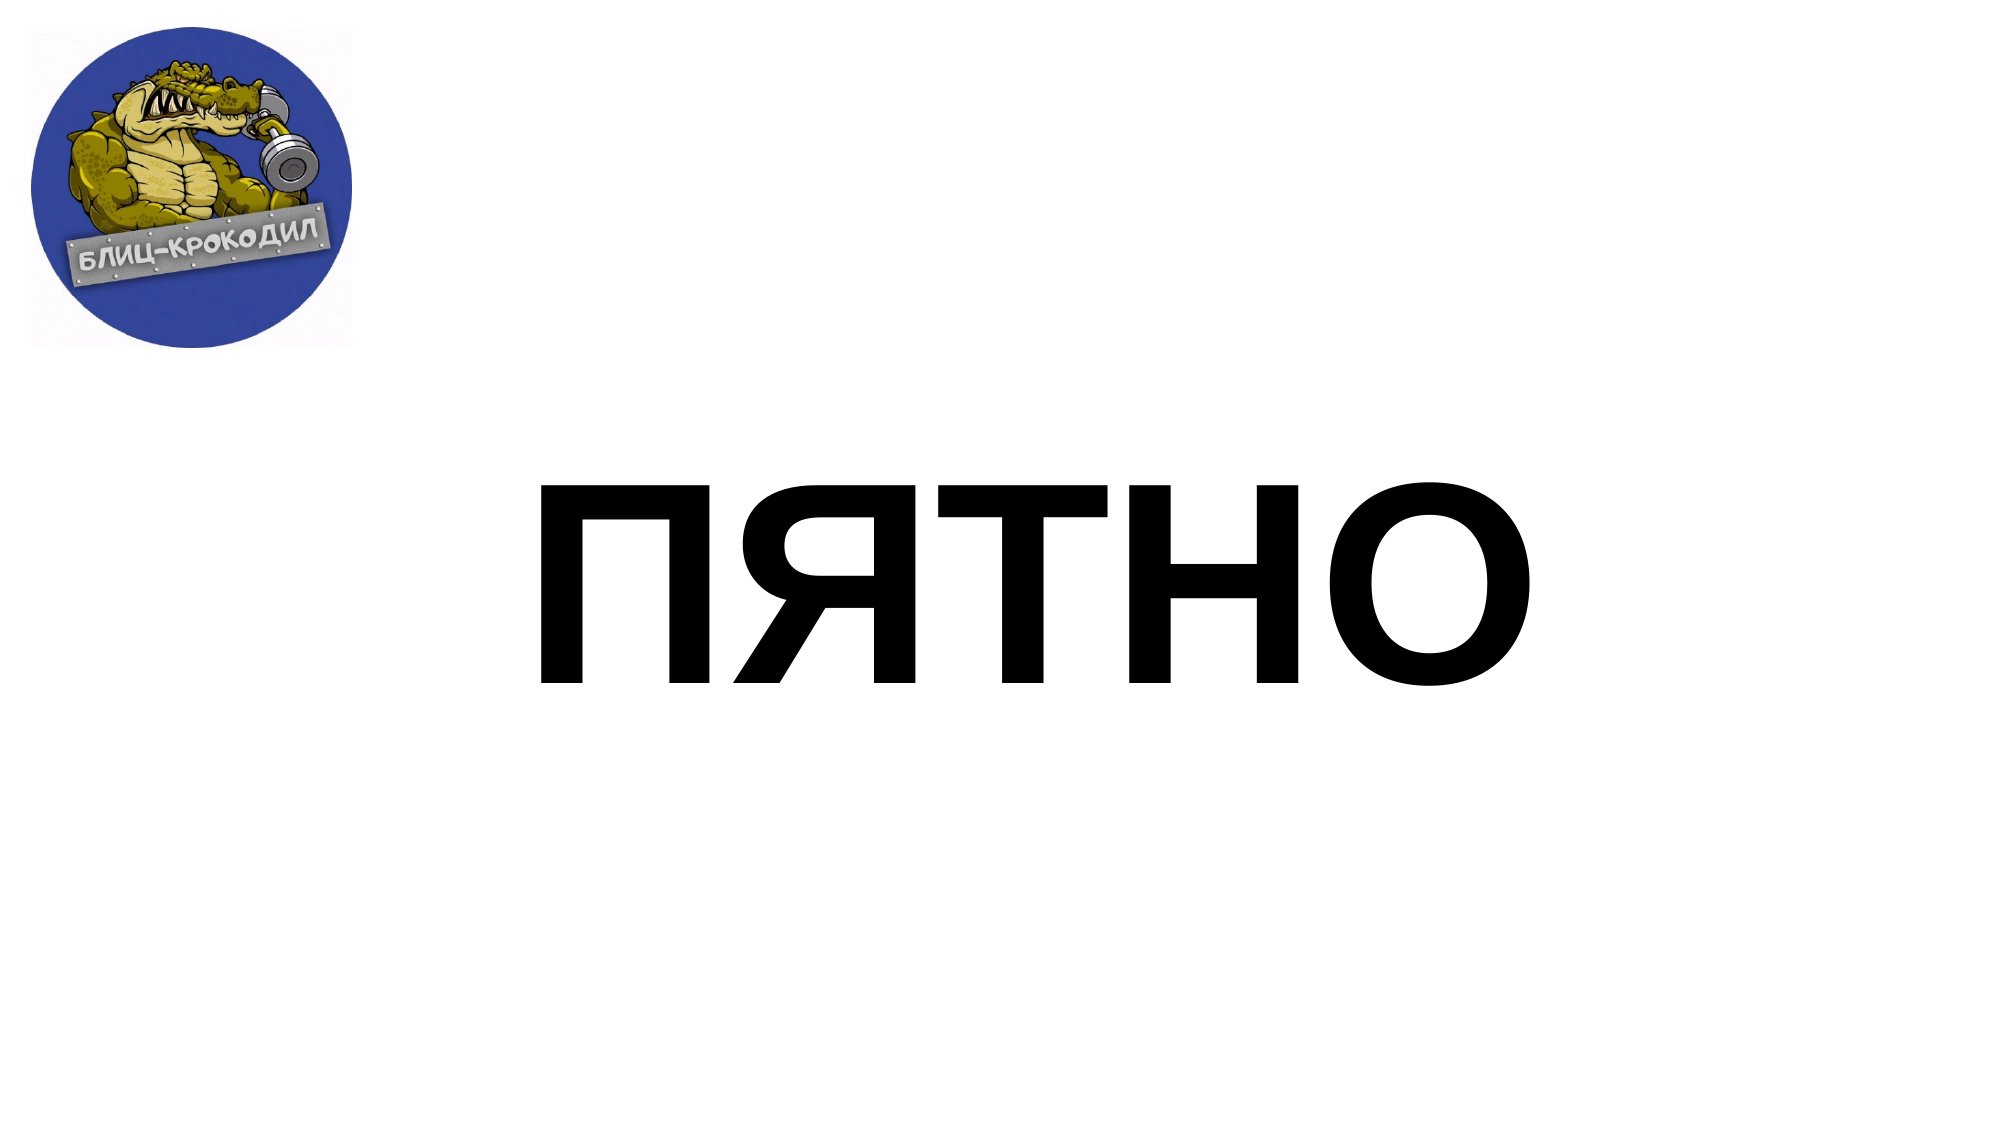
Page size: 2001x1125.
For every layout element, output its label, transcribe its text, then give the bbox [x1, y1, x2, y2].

picture [31, 27, 352, 348]
title ПЯТНО [282, 361, 1783, 754]
